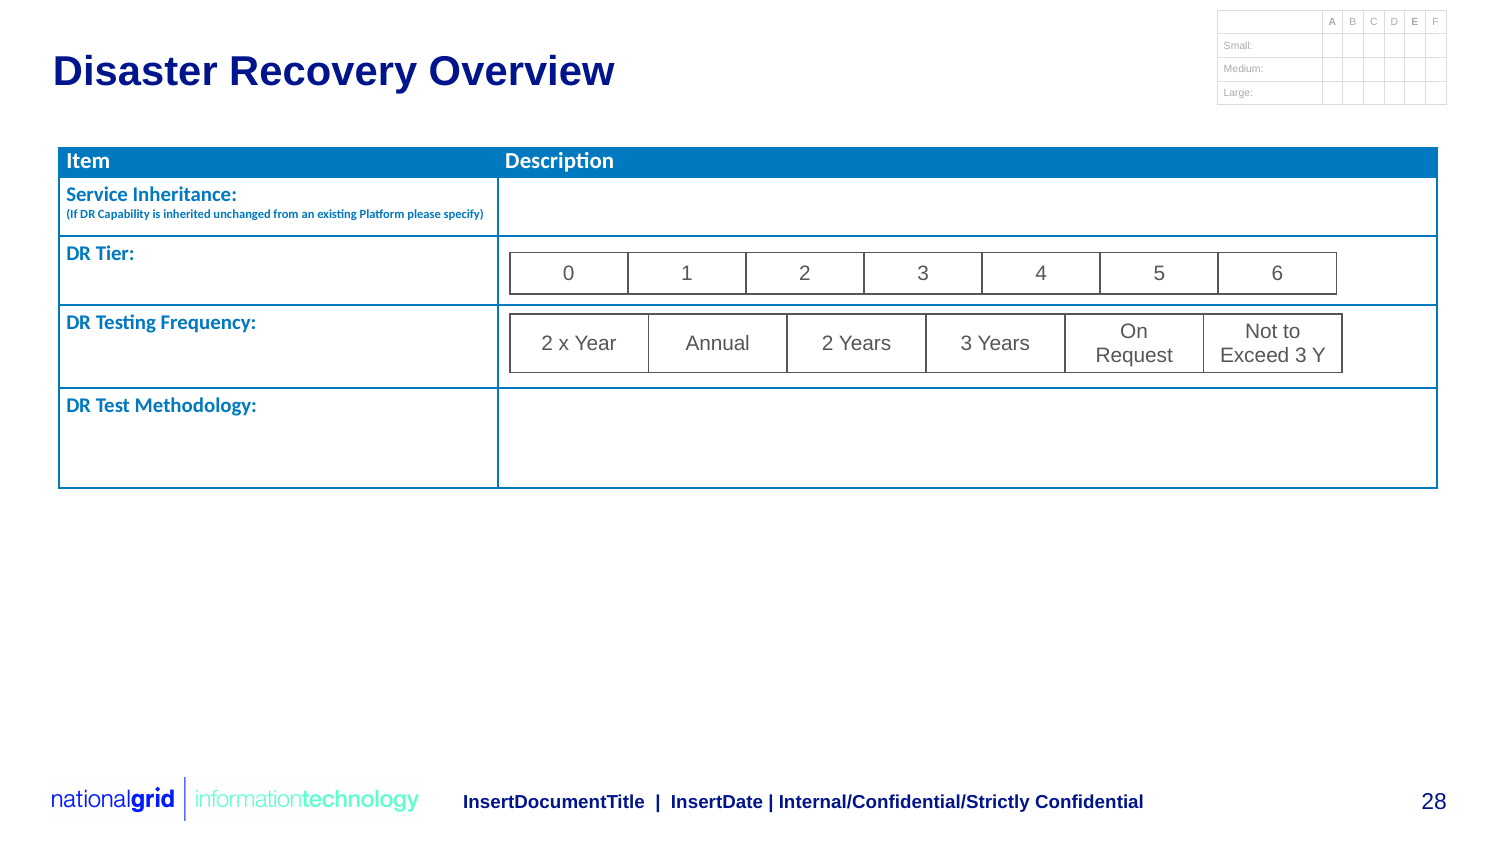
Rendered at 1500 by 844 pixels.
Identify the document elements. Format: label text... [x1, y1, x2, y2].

table_cell Service Inheritance: (If DR Capability is inherited unchanged from an existing Platform please specify) [60, 178, 497, 235]
footer InsertDocumentTitle | InsertDate | Internal/Confidential/Strictly Confidential [448, 782, 1398, 821]
table_header 6 [1219, 253, 1336, 293]
table_header 0 [511, 253, 627, 293]
table_cell DR Test Methodology: [60, 389, 497, 487]
table_header 1 [629, 253, 745, 293]
table_header 2 x Year [511, 315, 648, 372]
table_header 3 Years [927, 315, 1064, 372]
table_cell [499, 237, 1436, 304]
table_cell DR Tier: [60, 237, 497, 304]
table_header On Request [1066, 315, 1203, 372]
table_header 2 Years [788, 315, 925, 372]
table_cell DR Testing Frequency: [60, 306, 497, 387]
table_header Annual [649, 315, 786, 372]
table_cell [499, 178, 1436, 235]
table_header 3 [865, 253, 981, 293]
table_header Description [499, 149, 1436, 176]
title Disaster Recovery Overview [52, 43, 1115, 115]
table_header Not to Exceed 3 Y [1204, 315, 1341, 372]
table_header 4 [983, 253, 1099, 293]
table_header Item [60, 149, 497, 176]
table_header 2 [747, 253, 863, 293]
picture [52, 777, 419, 821]
table_header 5 [1101, 253, 1217, 293]
table_cell [499, 306, 1436, 387]
table_cell [499, 389, 1436, 487]
